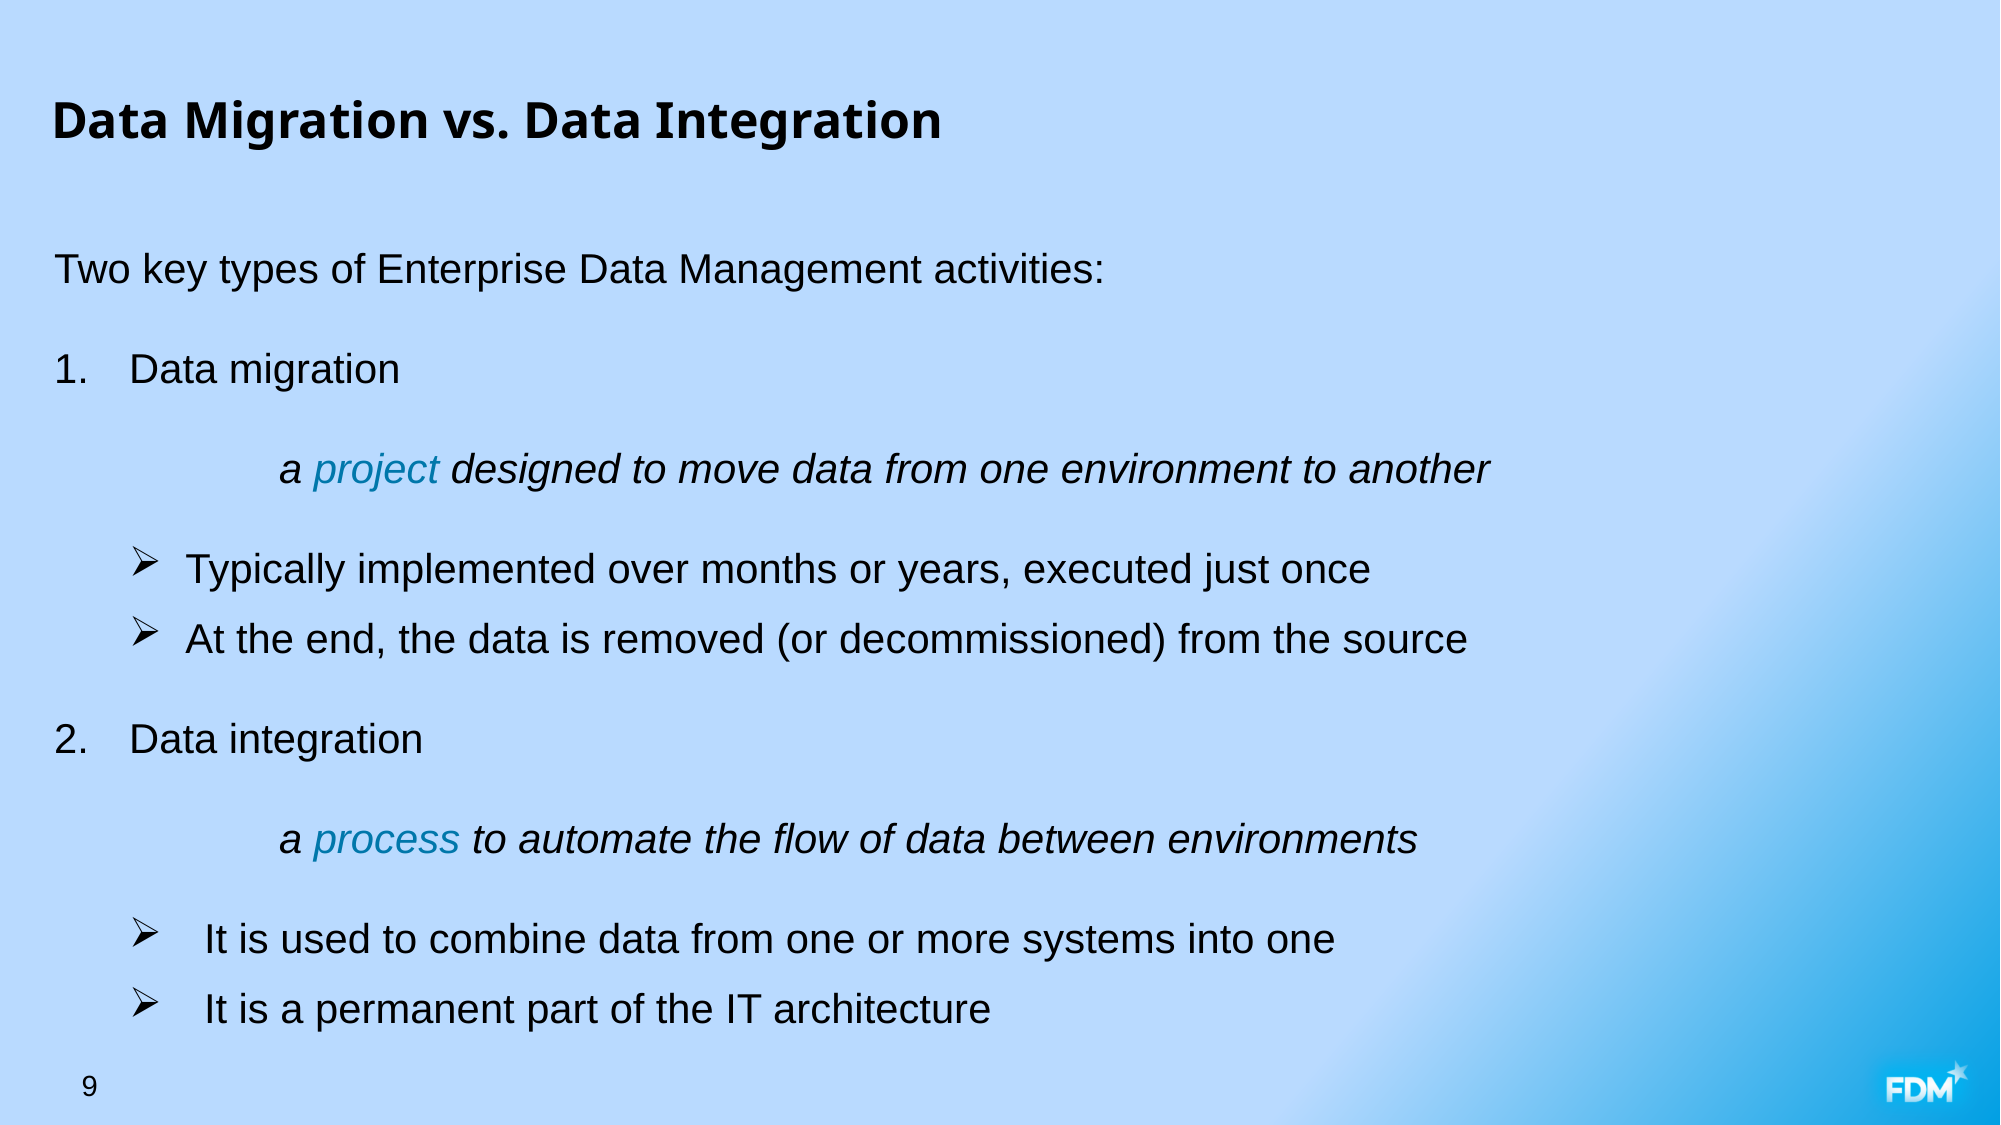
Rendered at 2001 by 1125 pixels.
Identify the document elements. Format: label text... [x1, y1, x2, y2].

text_box Two key types of Enterprise Data Management activities: Data migration a project designed to move data from one environment to another Typically implemented over months or years, executed just once At the end, the data is removed (or decommissioned) from the source Data integration a process to automate the flow of data between environments It is used to combine data from one or more systems into one It is a permanent part of the IT architecture [39, 234, 1942, 1040]
text_box Data Migration vs. Data Integration [39, 76, 1879, 159]
picture [1858, 1029, 2000, 1125]
slide_number 9 [66, 1060, 534, 1110]
